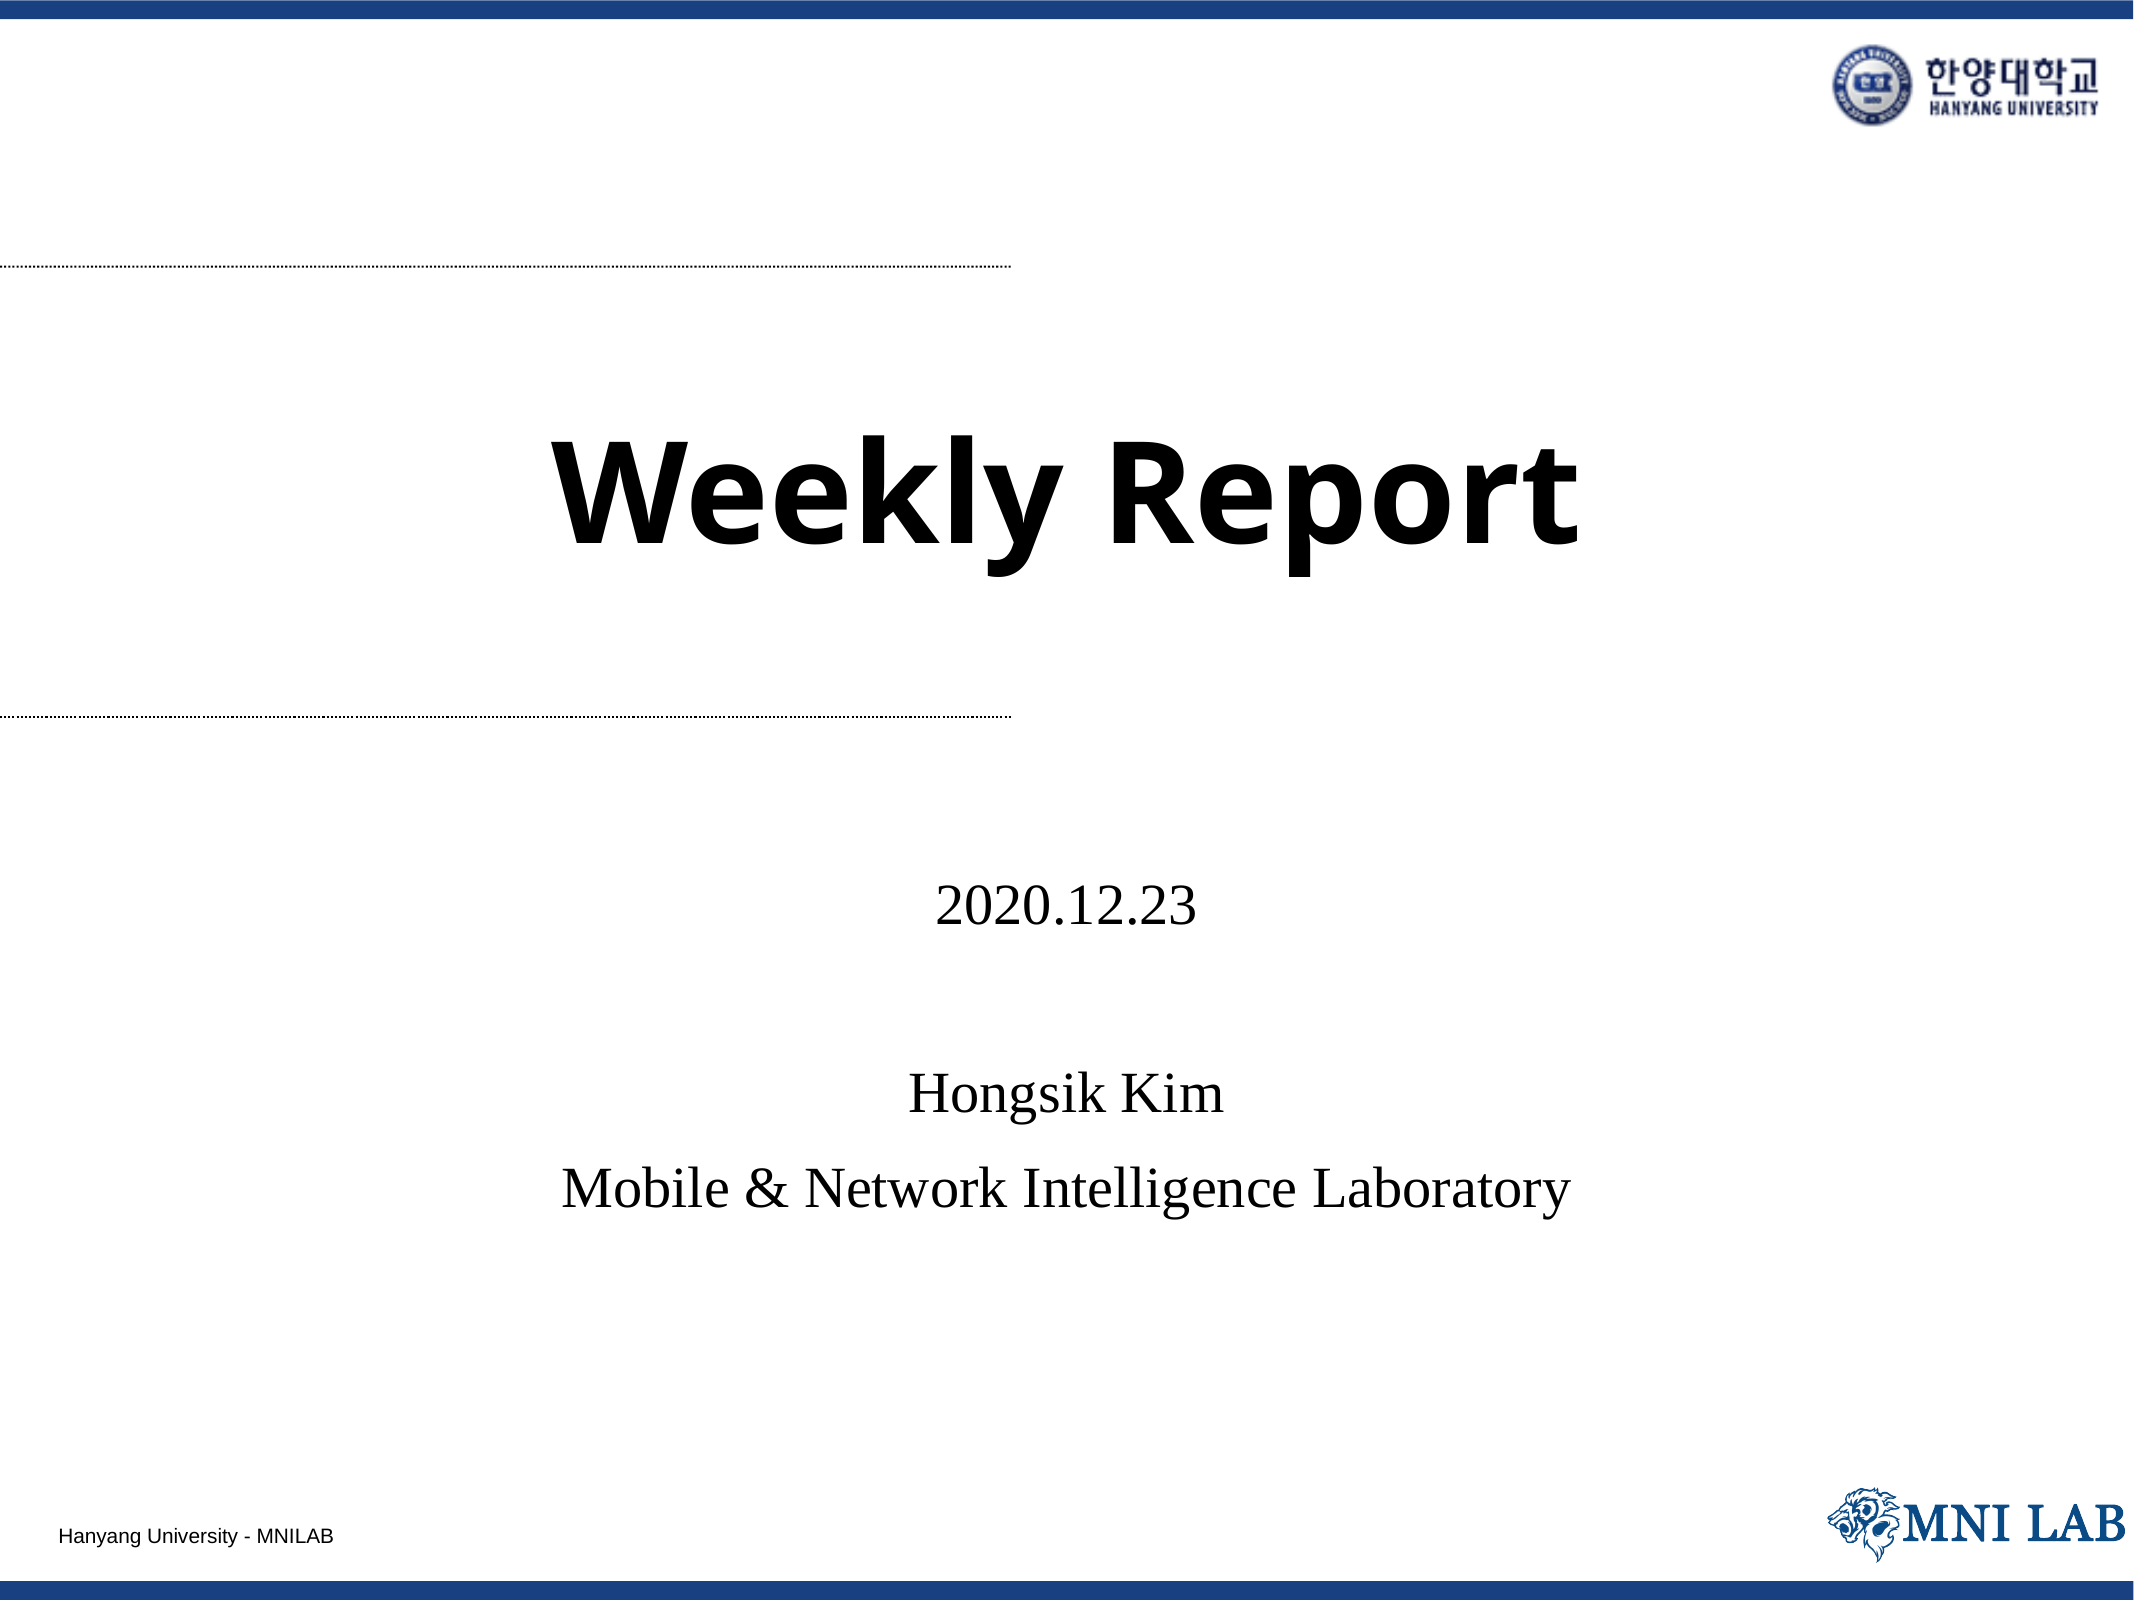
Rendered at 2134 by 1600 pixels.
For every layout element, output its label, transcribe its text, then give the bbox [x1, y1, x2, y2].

title Weekly Report [159, 314, 1974, 659]
picture [1827, 1487, 2128, 1563]
picture [1804, 43, 2134, 129]
list 2020.12.23 Hongsik Kim Mobile & Network Intelligence Laboratory [319, 716, 1814, 1355]
